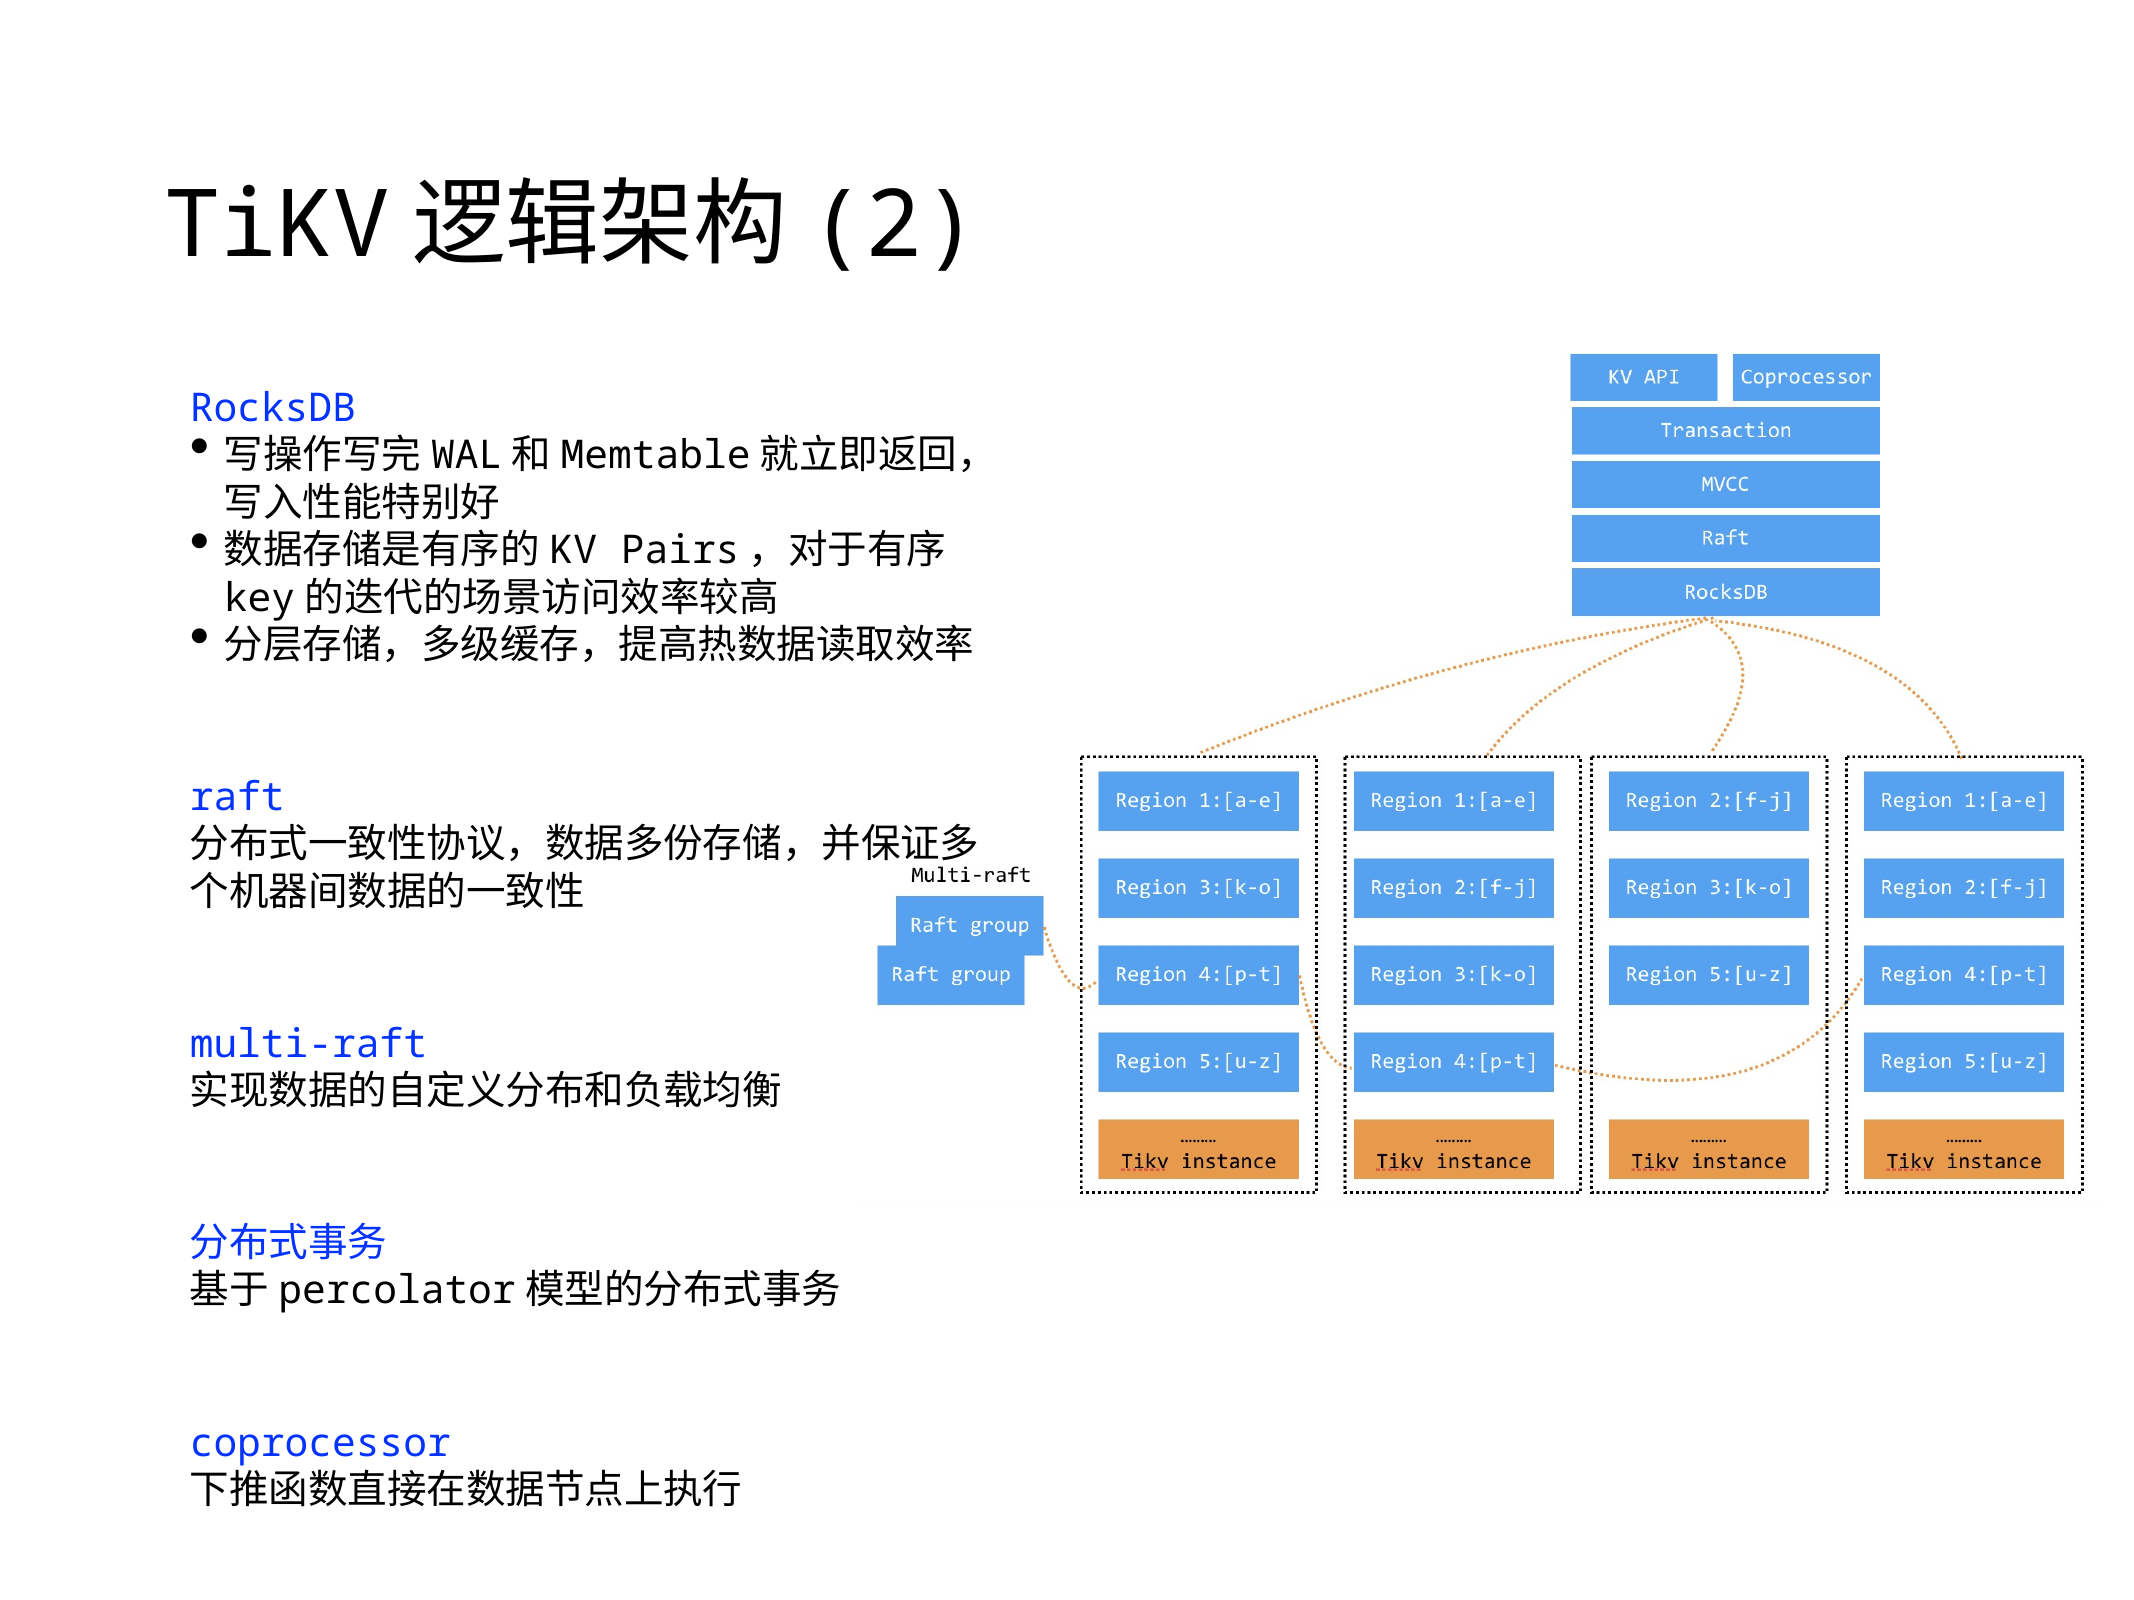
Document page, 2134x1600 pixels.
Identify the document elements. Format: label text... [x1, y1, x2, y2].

picture [859, 341, 2100, 1205]
text_box RocksDB 写操作写完WAL和Memtable就立即返回，写入性能特别好 数据存储是有序的KV Pairs，对于有序key的迭代的场景访问效率较高 分层存储，多级缓存，提高热数据读取效率 raft 分布式一致性协议，数据多份存储，并保证多 个机器间数据的一致性 multi-raft 实现数据的自定义分布和负载均衡 分布式事务 基于percolator模型的分布式事务 coprocessor 下推函数直接在数据节点上执行 [181, 363, 1035, 1520]
title TiKV逻辑架构(2) [155, 79, 1978, 358]
